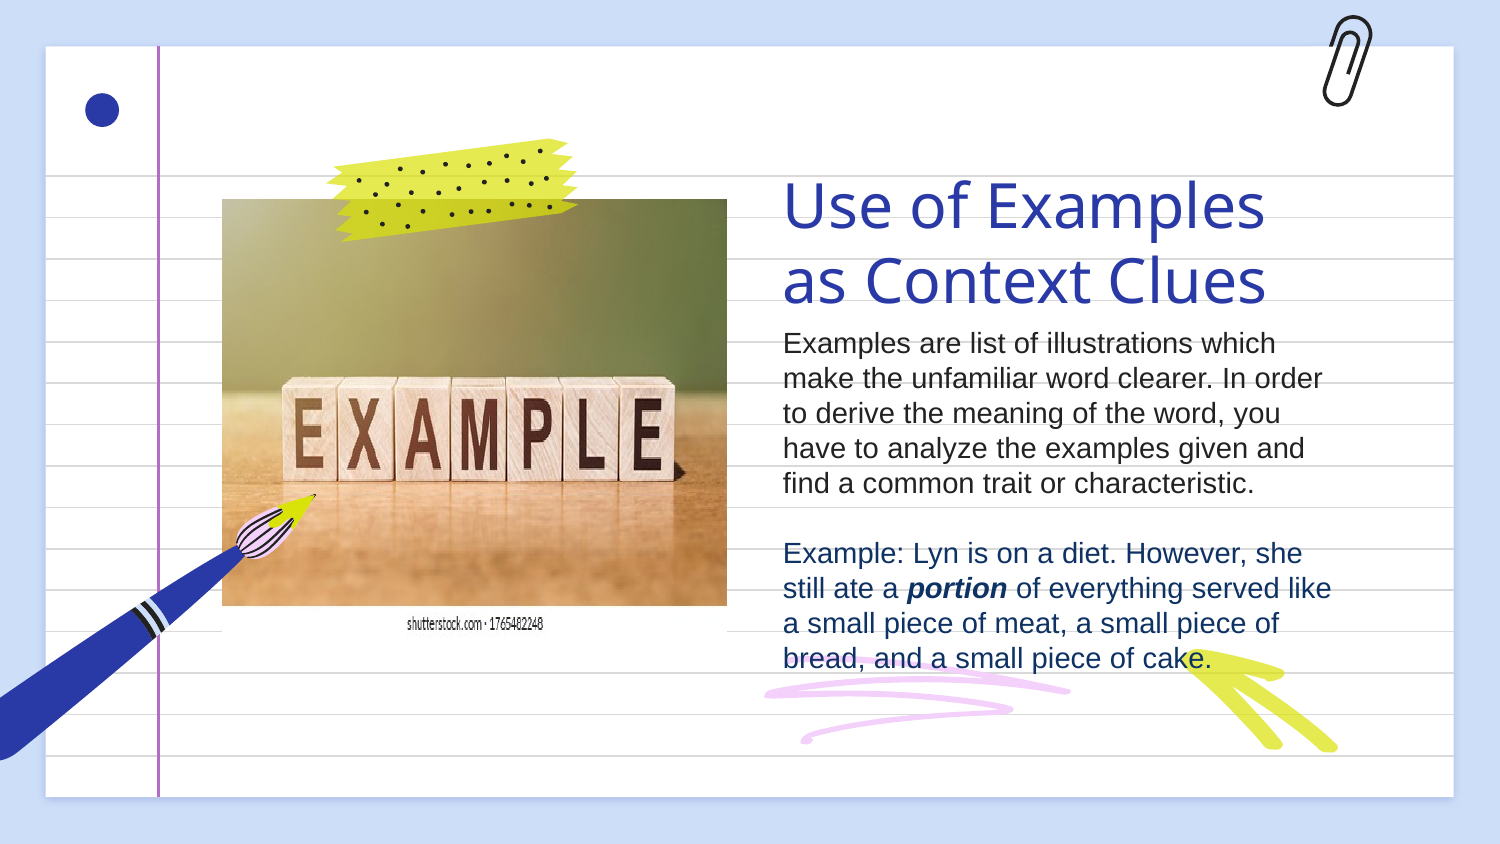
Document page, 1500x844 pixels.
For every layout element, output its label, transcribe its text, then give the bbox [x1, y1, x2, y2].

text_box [374, 67, 531, 317]
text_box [13, 452, 271, 809]
picture [222, 199, 727, 638]
list Examples are list of illustrations which make the unfamiliar word clearer. In order to derive the meaning of the word, you have to analyze the examples given and find a common trait or characteristic. Example: Lyn is on a diet. However, she still ate a portion of everything served like a small piece of meat, a small piece of bread, and a small piece of cake. [767, 309, 1362, 630]
title Use of Examples as Context Clues [767, 150, 1362, 257]
